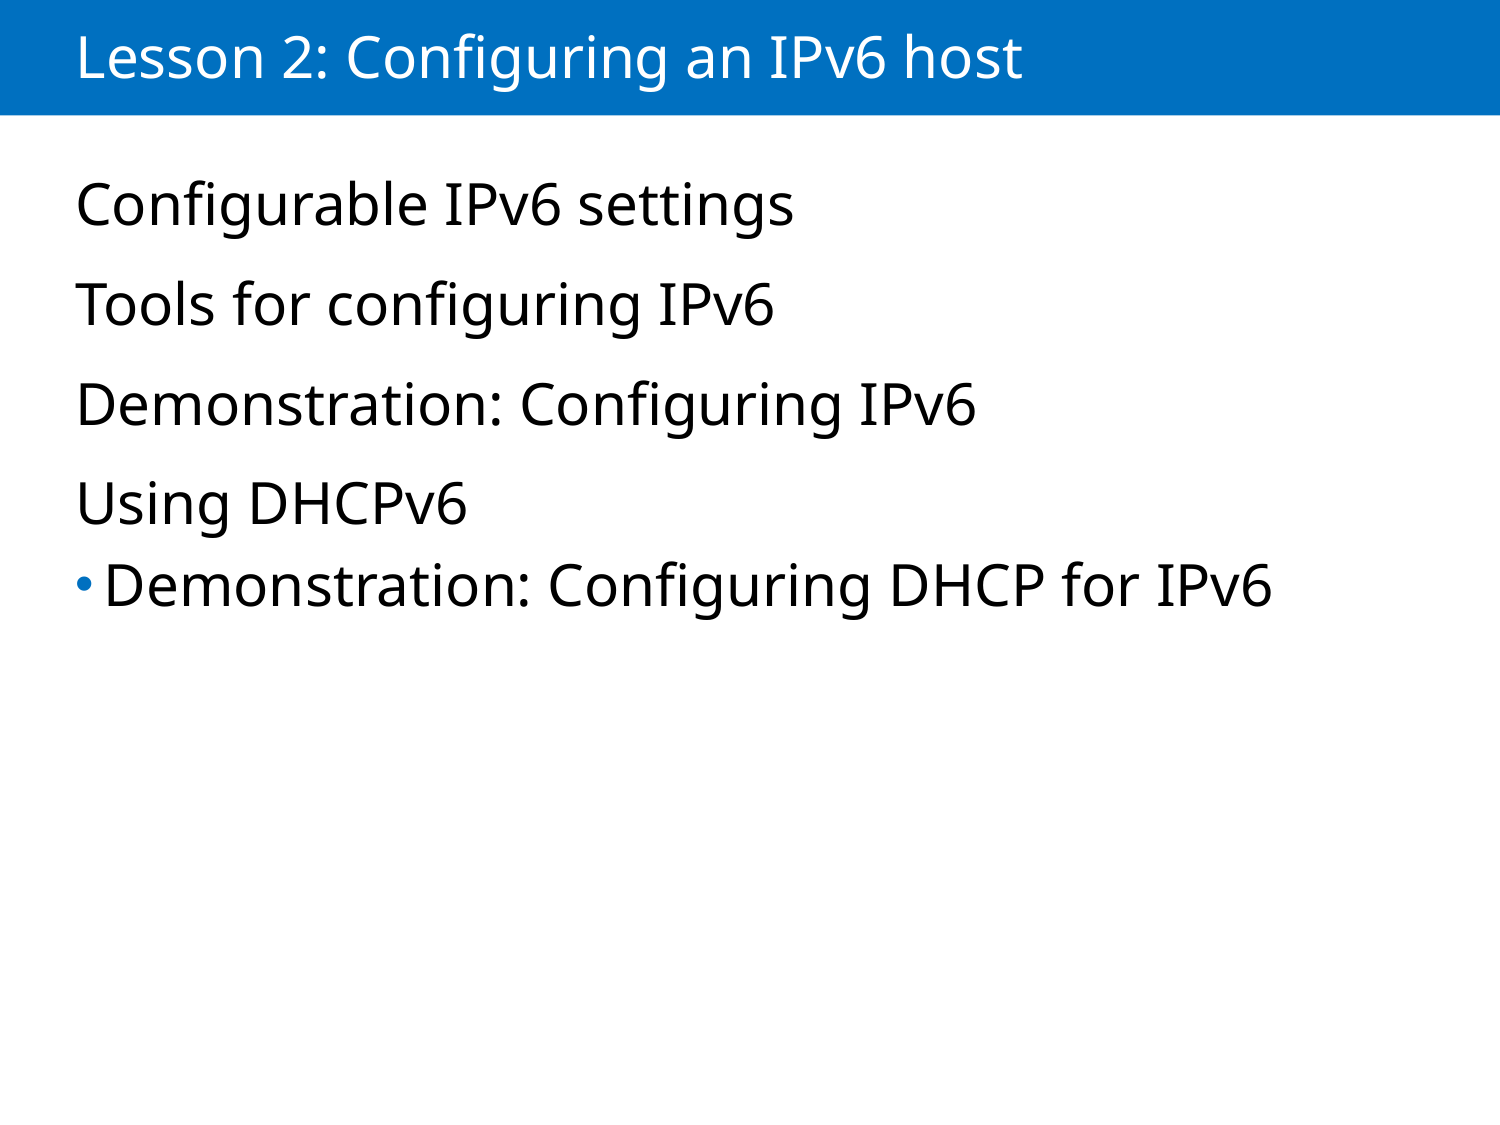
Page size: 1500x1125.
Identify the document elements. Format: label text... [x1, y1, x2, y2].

title Lesson 2: Configuring an IPv6 host [75, 0, 1351, 122]
list Configurable IPv6 settings Tools for configuring IPv6 Demonstration: Configuring IPv6 Using DHCPv6 Demonstration: Configuring DHCP for IPv6 [74, 167, 1408, 1013]
